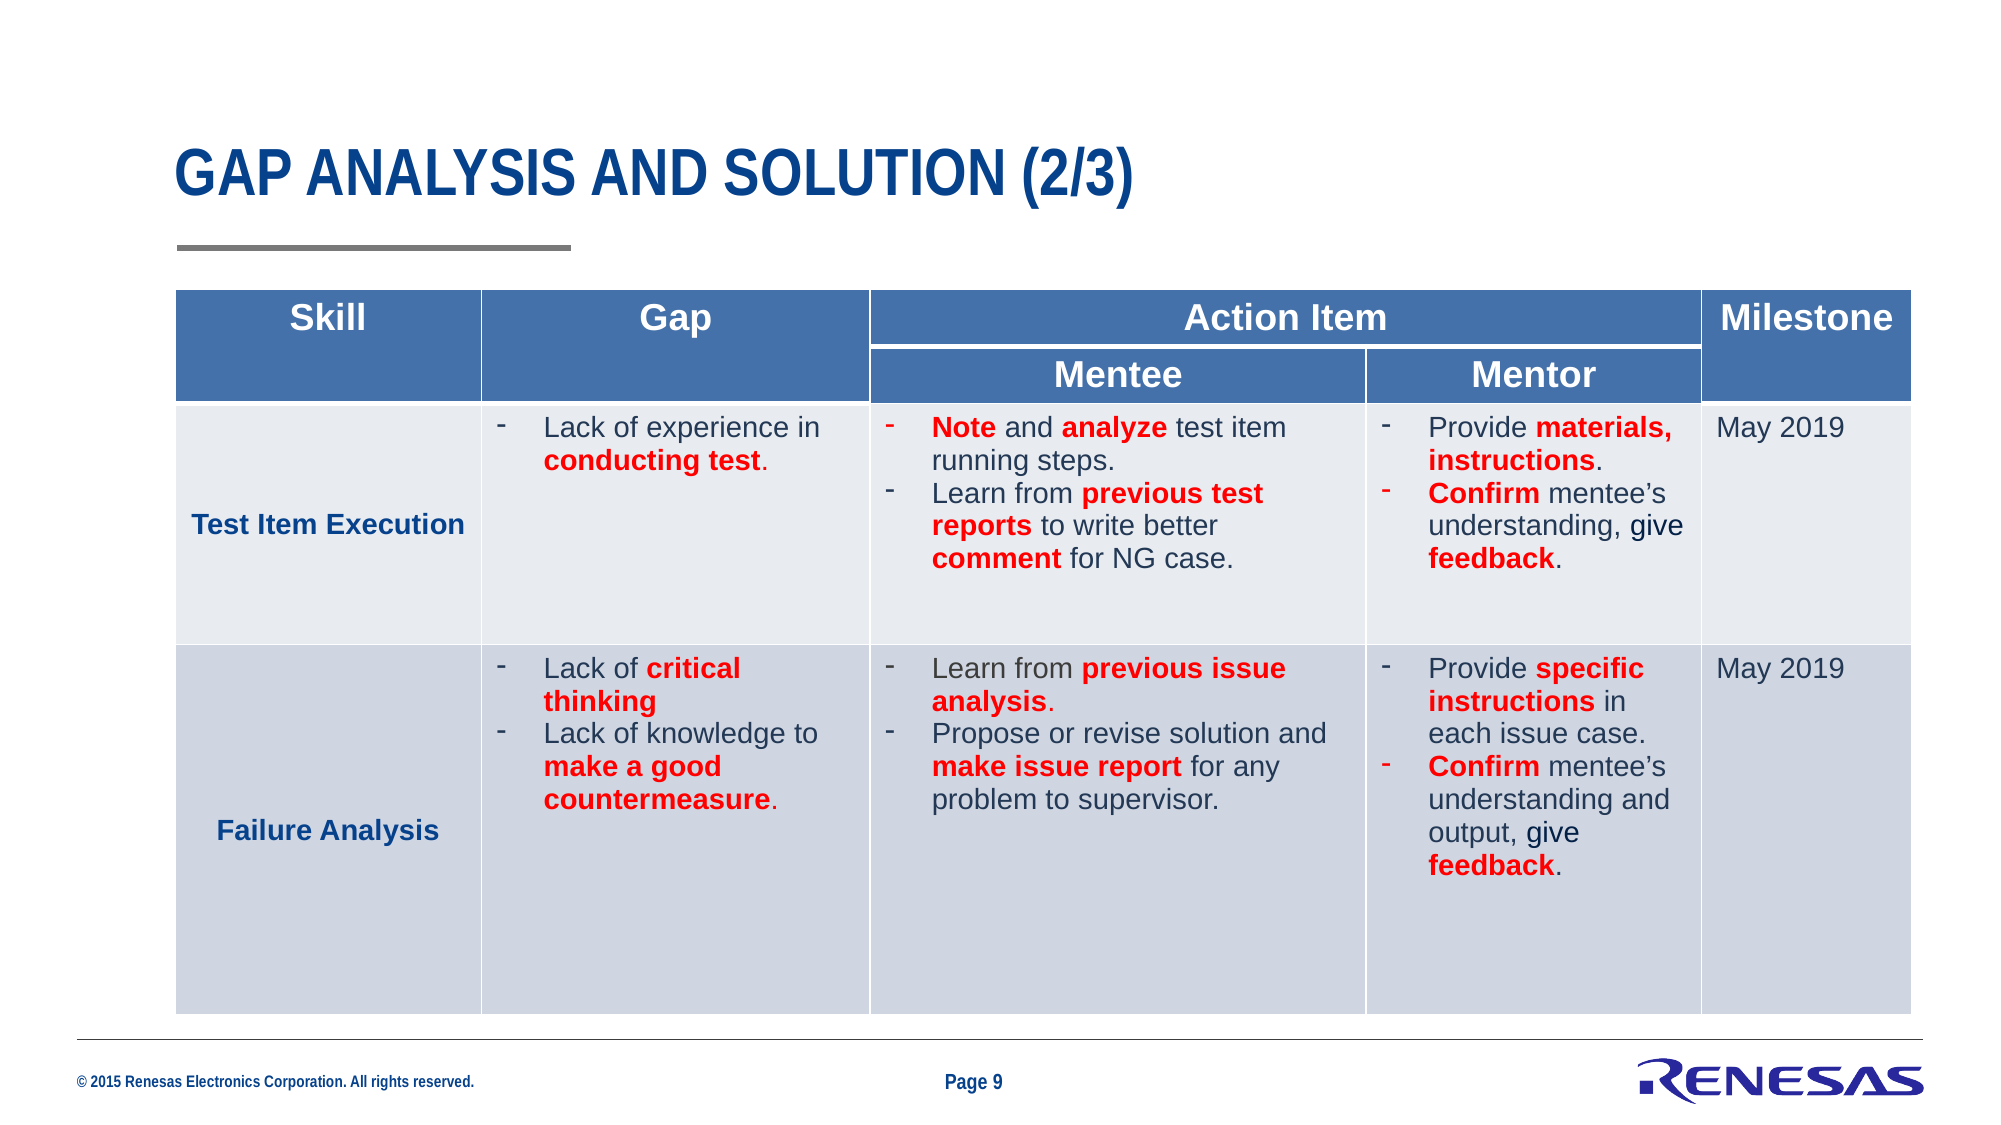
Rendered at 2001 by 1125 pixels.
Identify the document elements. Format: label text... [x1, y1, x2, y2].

table_cell Learn from previous issue analysis. Propose or revise solution and make issue report for any problem to supervisor. [871, 645, 1365, 1014]
table_header Action Item [871, 290, 1701, 344]
table_header Milestone [1702, 290, 1911, 401]
table_cell May 2019 [1702, 645, 1911, 1014]
table_cell Failure Analysis [176, 645, 481, 1014]
table_cell Note and analyze test item running steps. Learn from previous test reports to write better comment for NG case. [871, 404, 1365, 644]
title Gap analysis and solution (2/3) [174, 137, 1652, 211]
table_cell May 2019 [1702, 406, 1911, 644]
table_cell Mentor [1367, 349, 1701, 403]
picture [1635, 1056, 1927, 1106]
table_cell Provide materials, instructions. Confirm mentee’s understanding, give feedback. [1367, 404, 1701, 644]
table_header Gap [482, 290, 869, 401]
table_cell Test Item Execution [176, 406, 481, 644]
table_cell Mentee [871, 349, 1365, 403]
table_cell Lack of critical thinking Lack of knowledge to make a good countermeasure. [482, 645, 869, 1014]
table_cell Provide specific instructions in each issue case. Confirm mentee’s understanding and output, give feedback. [1367, 645, 1701, 1014]
slide_number Page 9 [944, 1068, 1056, 1095]
table_cell Lack of experience in conducting test. [482, 406, 869, 644]
table_header Skill [176, 290, 481, 401]
